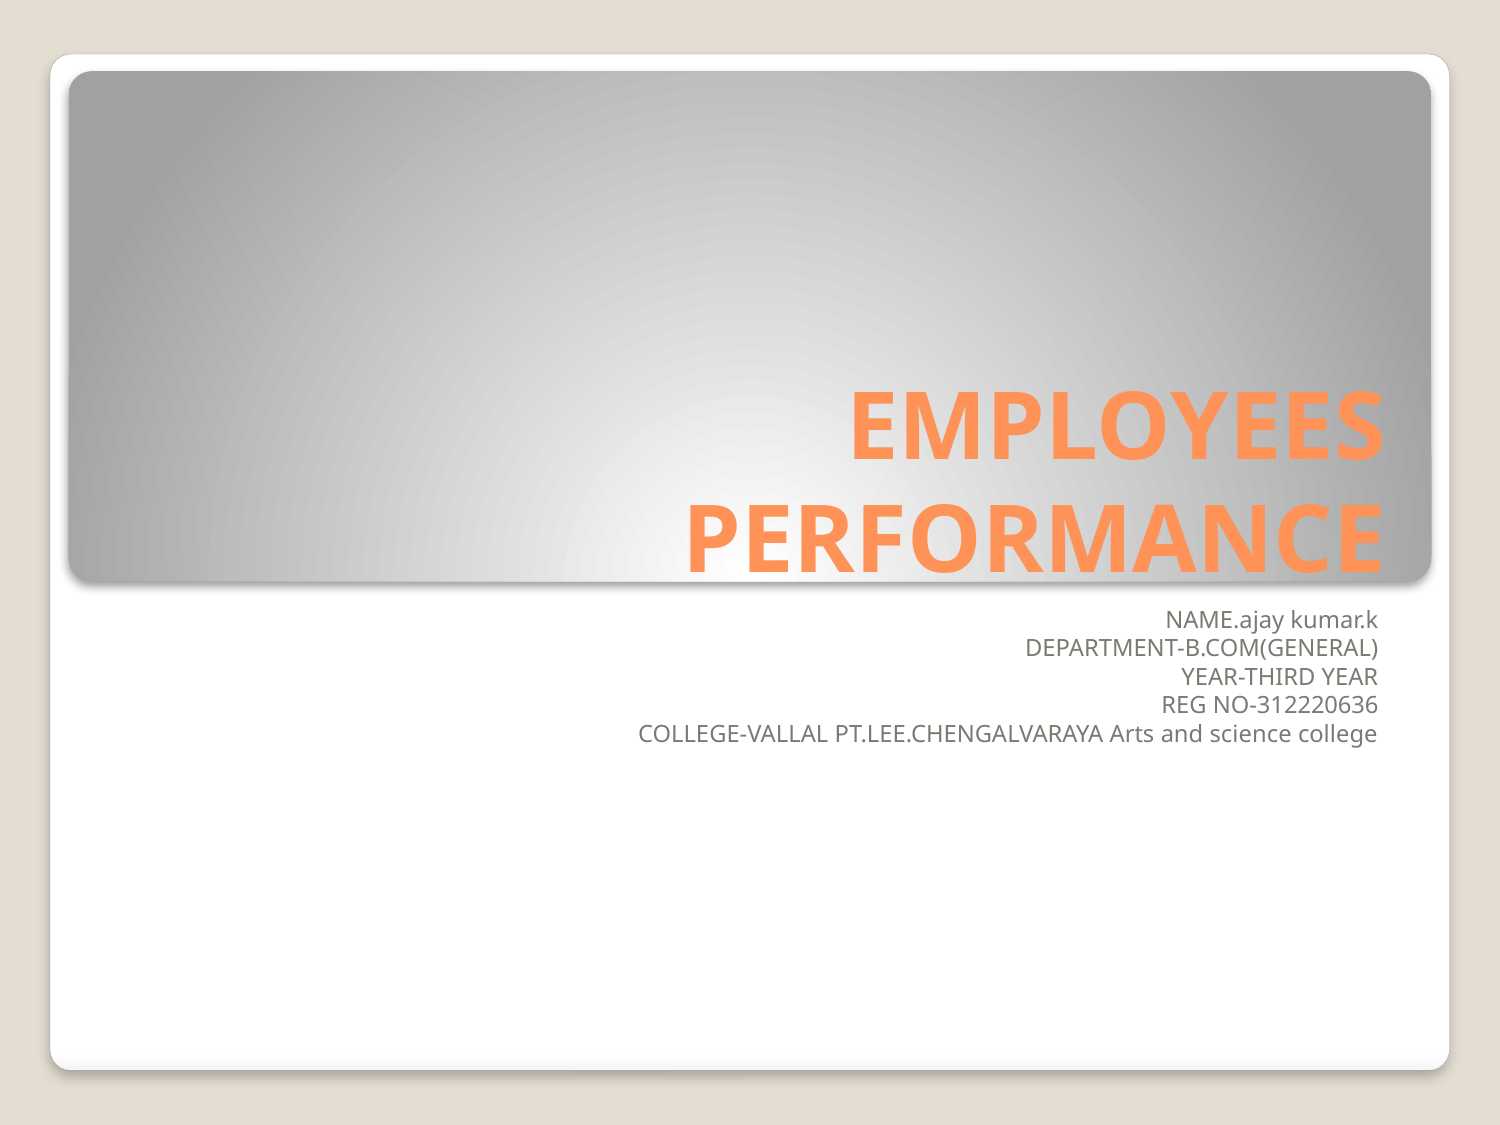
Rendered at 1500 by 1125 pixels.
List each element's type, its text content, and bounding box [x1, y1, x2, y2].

subtitle NAME.ajay kumar.k DEPARTMENT-B.COM(GENERAL) YEAR-THIRD YEAR REG NO-312220636 COLLEGE-VALLAL PT.LEE.CHENGALVARAYA Arts and science college [118, 604, 1394, 755]
title EMPLOYEES PERFORMANCE [118, 298, 1394, 599]
